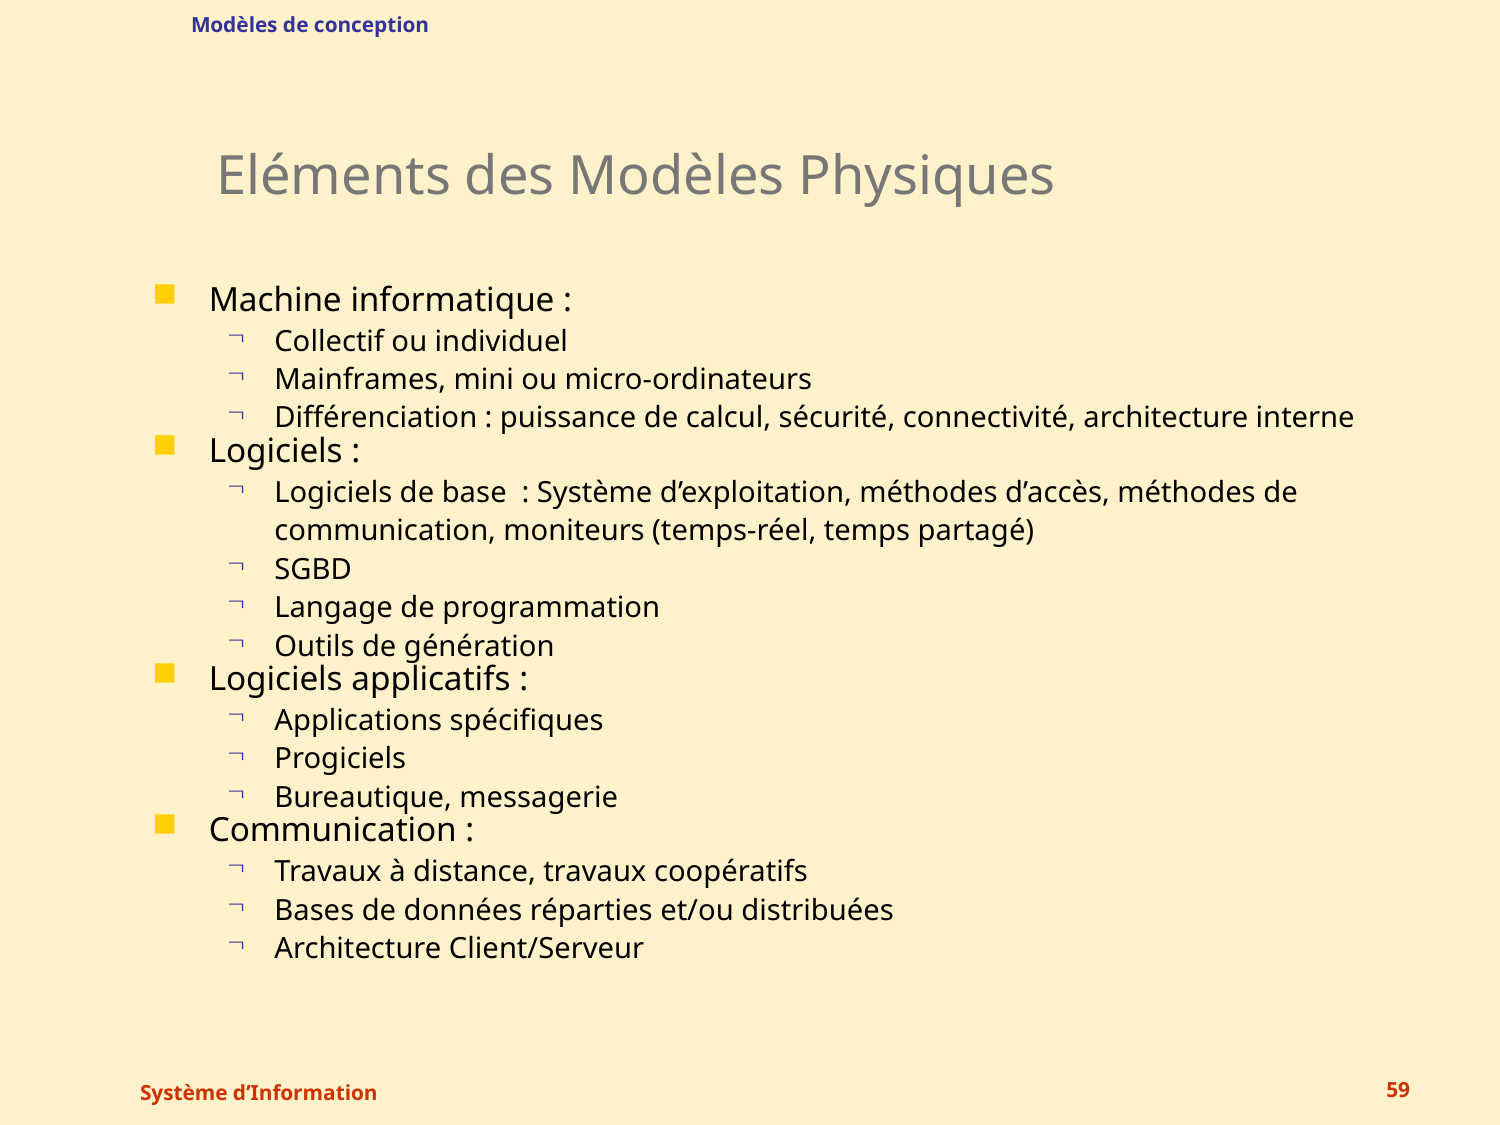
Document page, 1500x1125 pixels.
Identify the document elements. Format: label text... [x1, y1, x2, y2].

list Machine informatique : Collectif ou individuel Mainframes, mini ou micro-ordinateurs Différenciation : puissance de calcul, sécurité, connectivité, architecture interne Logiciels : Logiciels de base : Système d’exploitation, méthodes d’accès, méthodes de communication, moniteurs (temps-réel, temps partagé) SGBD Langage de programmation Outils de génération Logiciels applicatifs : Applications spécifiques Progiciels Bureautique, messagerie Communication : Travaux à distance, travaux coopératifs Bases de données réparties et/ou distribuées Architecture Client/Serveur [137, 274, 1401, 938]
slide_number 59 [1112, 1037, 1426, 1113]
title Eléments des Modèles Physiques [201, 24, 1500, 213]
text_box Modèles de conception [176, 4, 445, 44]
footer Système d’Information [124, 1037, 601, 1113]
